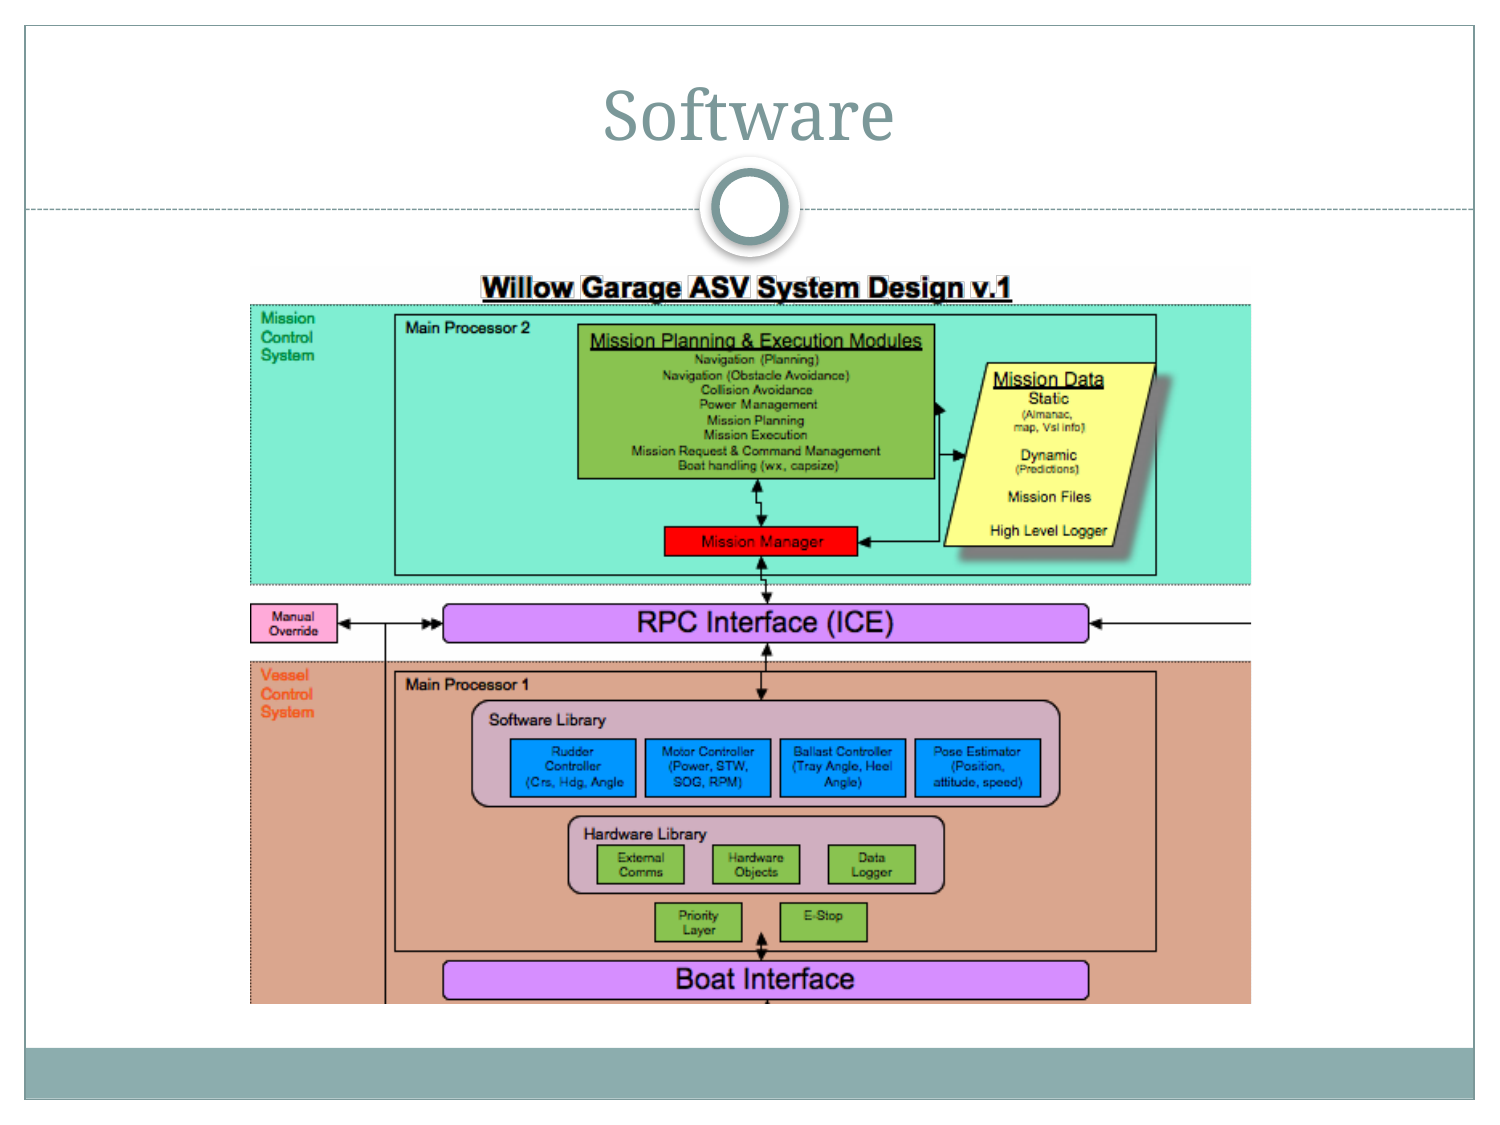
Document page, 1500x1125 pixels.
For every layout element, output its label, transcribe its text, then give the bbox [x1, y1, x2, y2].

title Software [49, 37, 1450, 162]
picture [249, 266, 1252, 1004]
